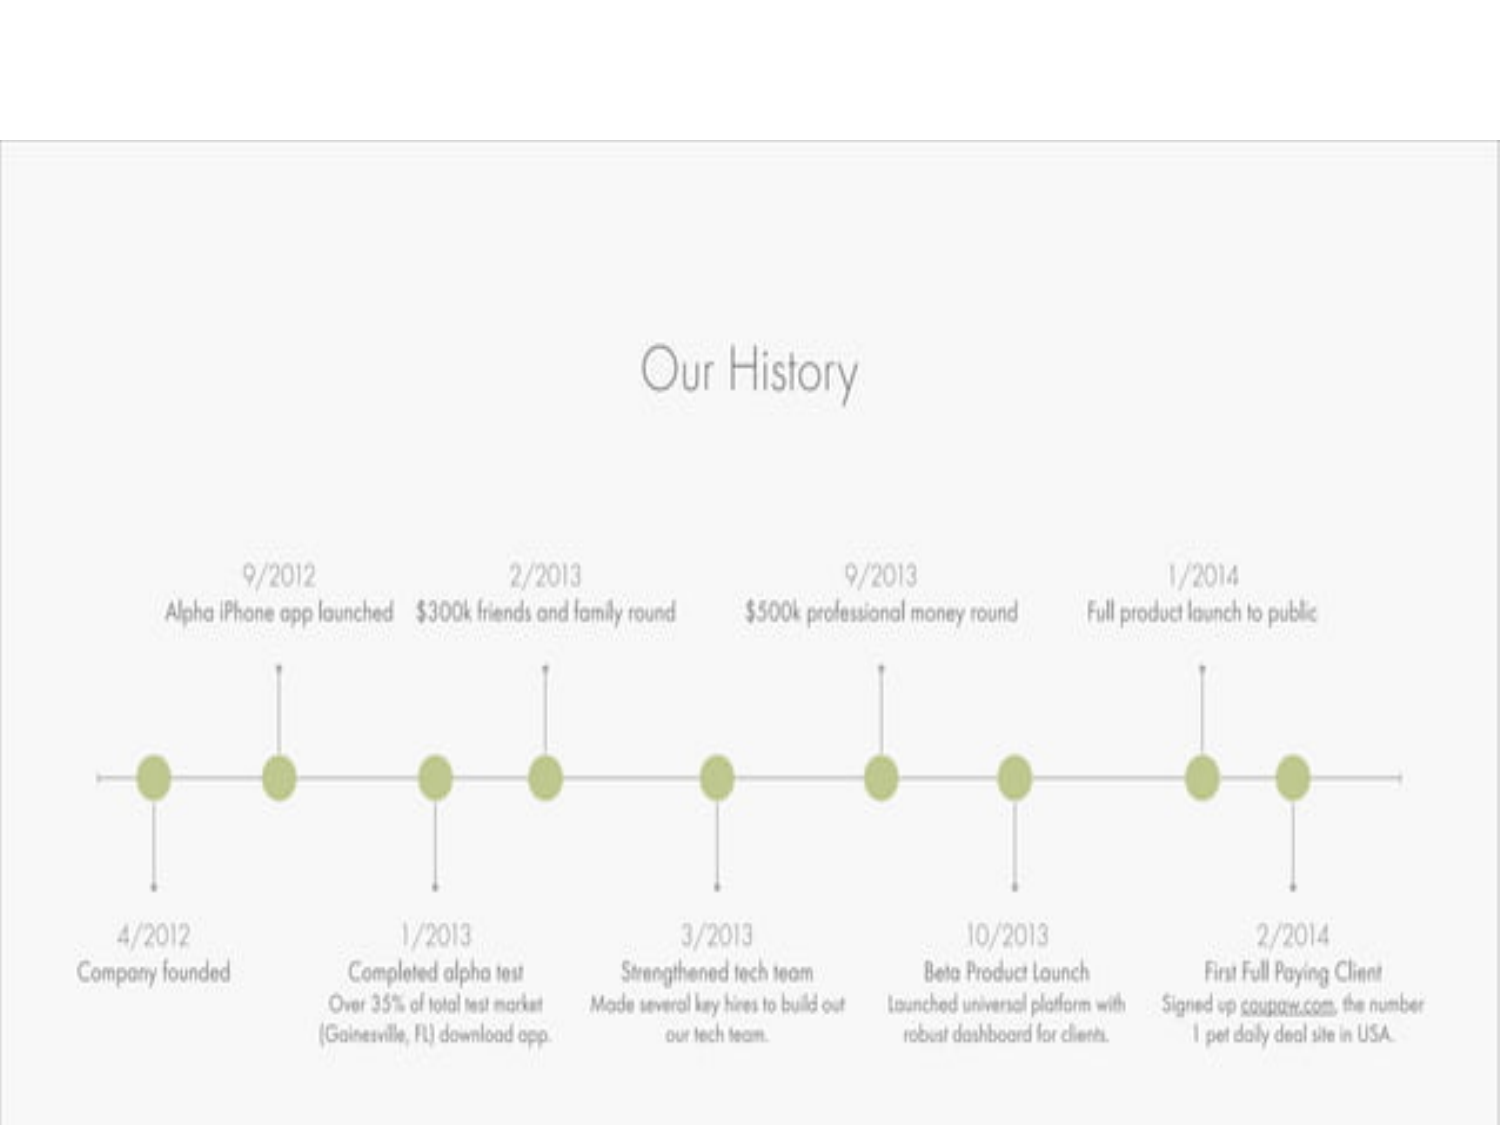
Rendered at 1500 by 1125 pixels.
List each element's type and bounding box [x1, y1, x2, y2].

picture [0, 139, 1500, 1125]
